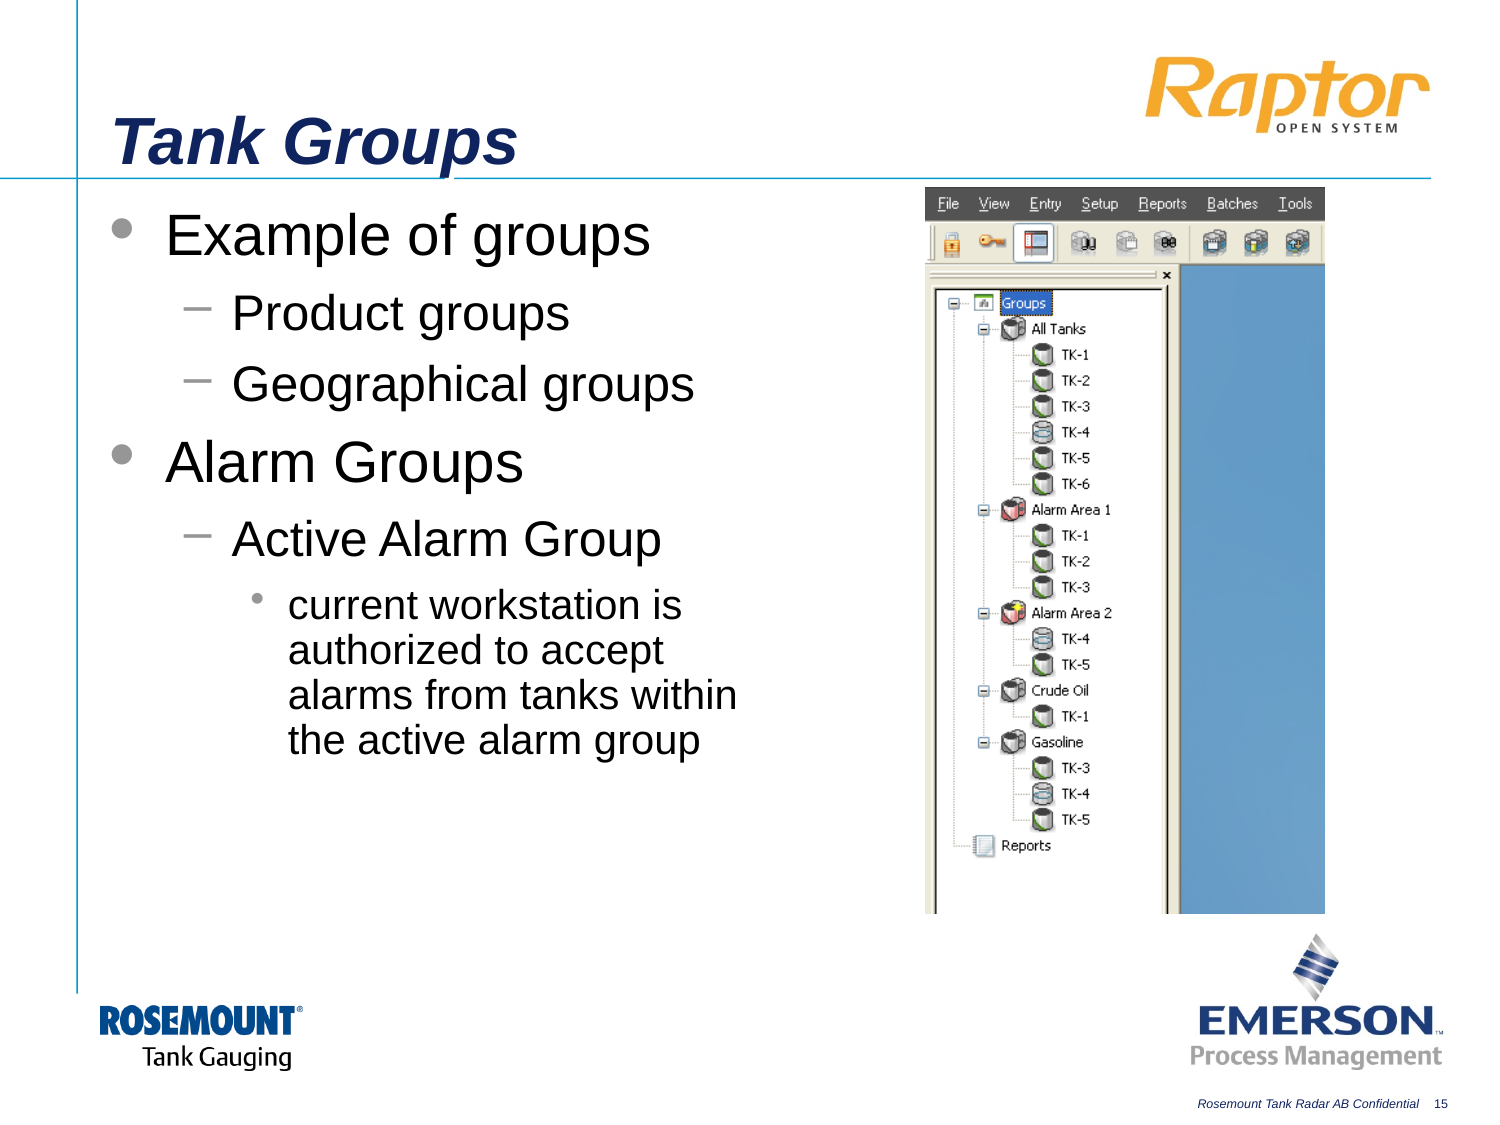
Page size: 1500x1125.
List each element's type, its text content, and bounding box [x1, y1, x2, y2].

slide_number 15 [1412, 1095, 1449, 1109]
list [925, 187, 1325, 915]
list Example of groups Product groups Geographical groups Alarm Groups Active Alarm Group current workstation is authorized to accept alarms from tanks within the active alarm group [93, 197, 766, 944]
picture [1139, 54, 1436, 135]
title Tank Groups [95, 66, 1342, 186]
picture [1173, 905, 1461, 1098]
picture [100, 1005, 303, 1071]
